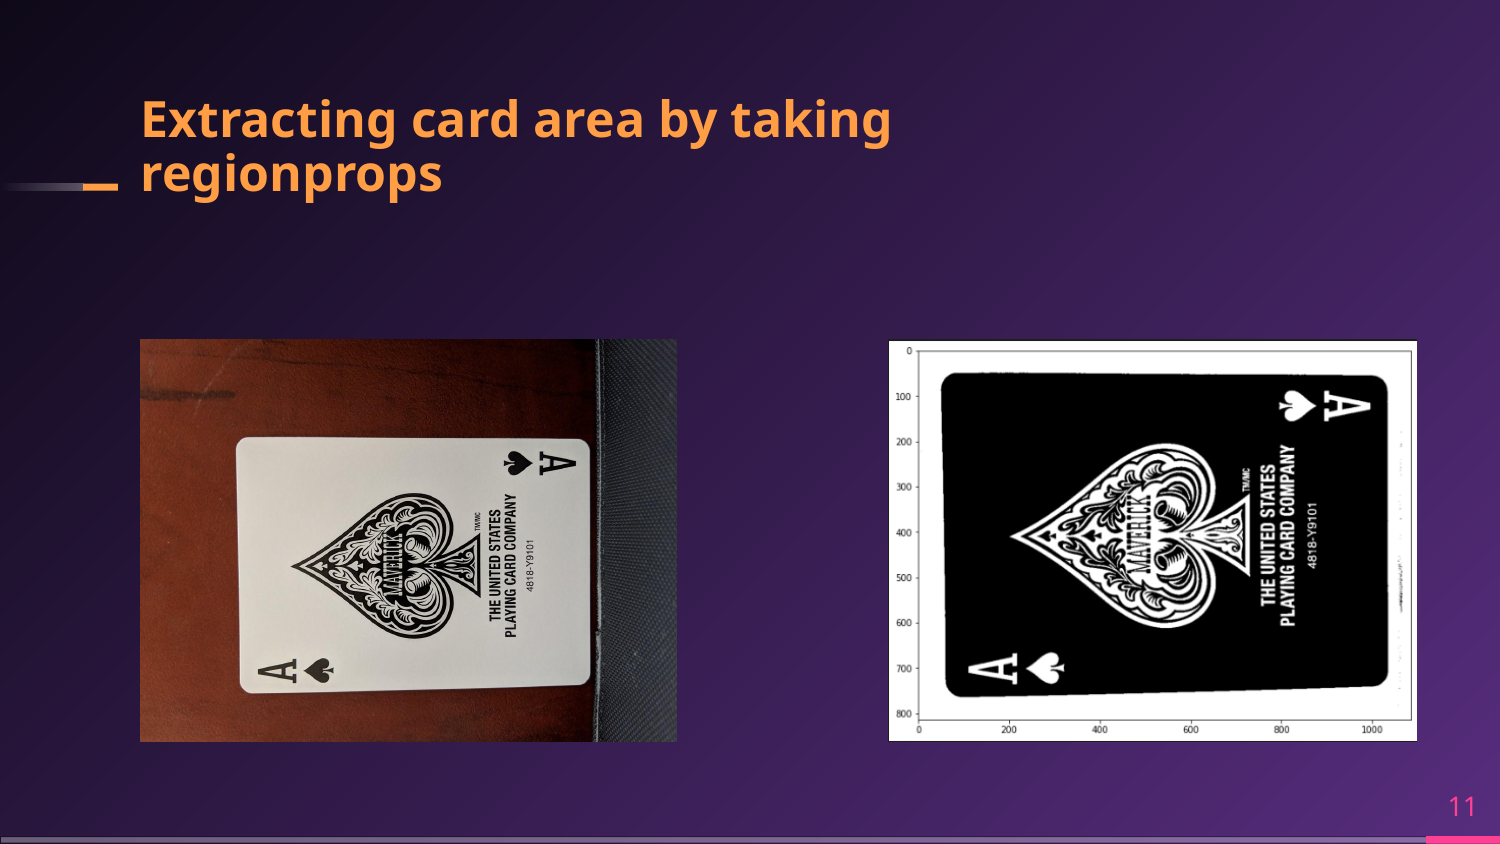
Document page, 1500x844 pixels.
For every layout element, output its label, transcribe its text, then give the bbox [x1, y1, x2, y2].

picture [887, 338, 1417, 742]
slide_number ‹#› [1426, 779, 1500, 837]
picture [140, 338, 677, 742]
title Extracting card area by taking regionprops [140, 137, 1011, 203]
